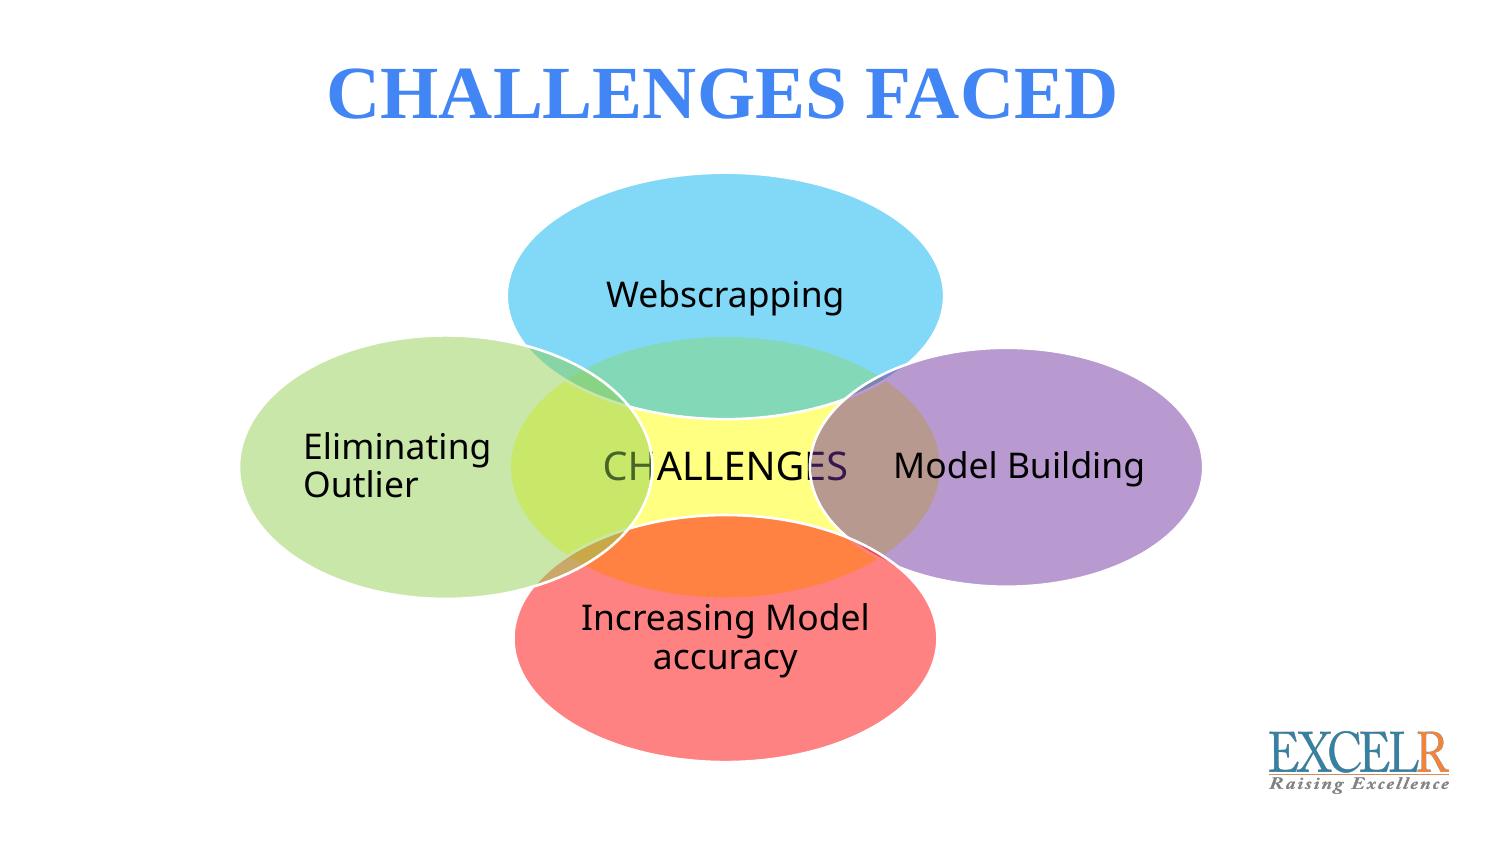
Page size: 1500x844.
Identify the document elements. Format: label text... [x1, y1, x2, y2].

text_box CHALLENGES FACED [311, 36, 1189, 150]
picture [1269, 730, 1450, 794]
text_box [238, 172, 1204, 763]
